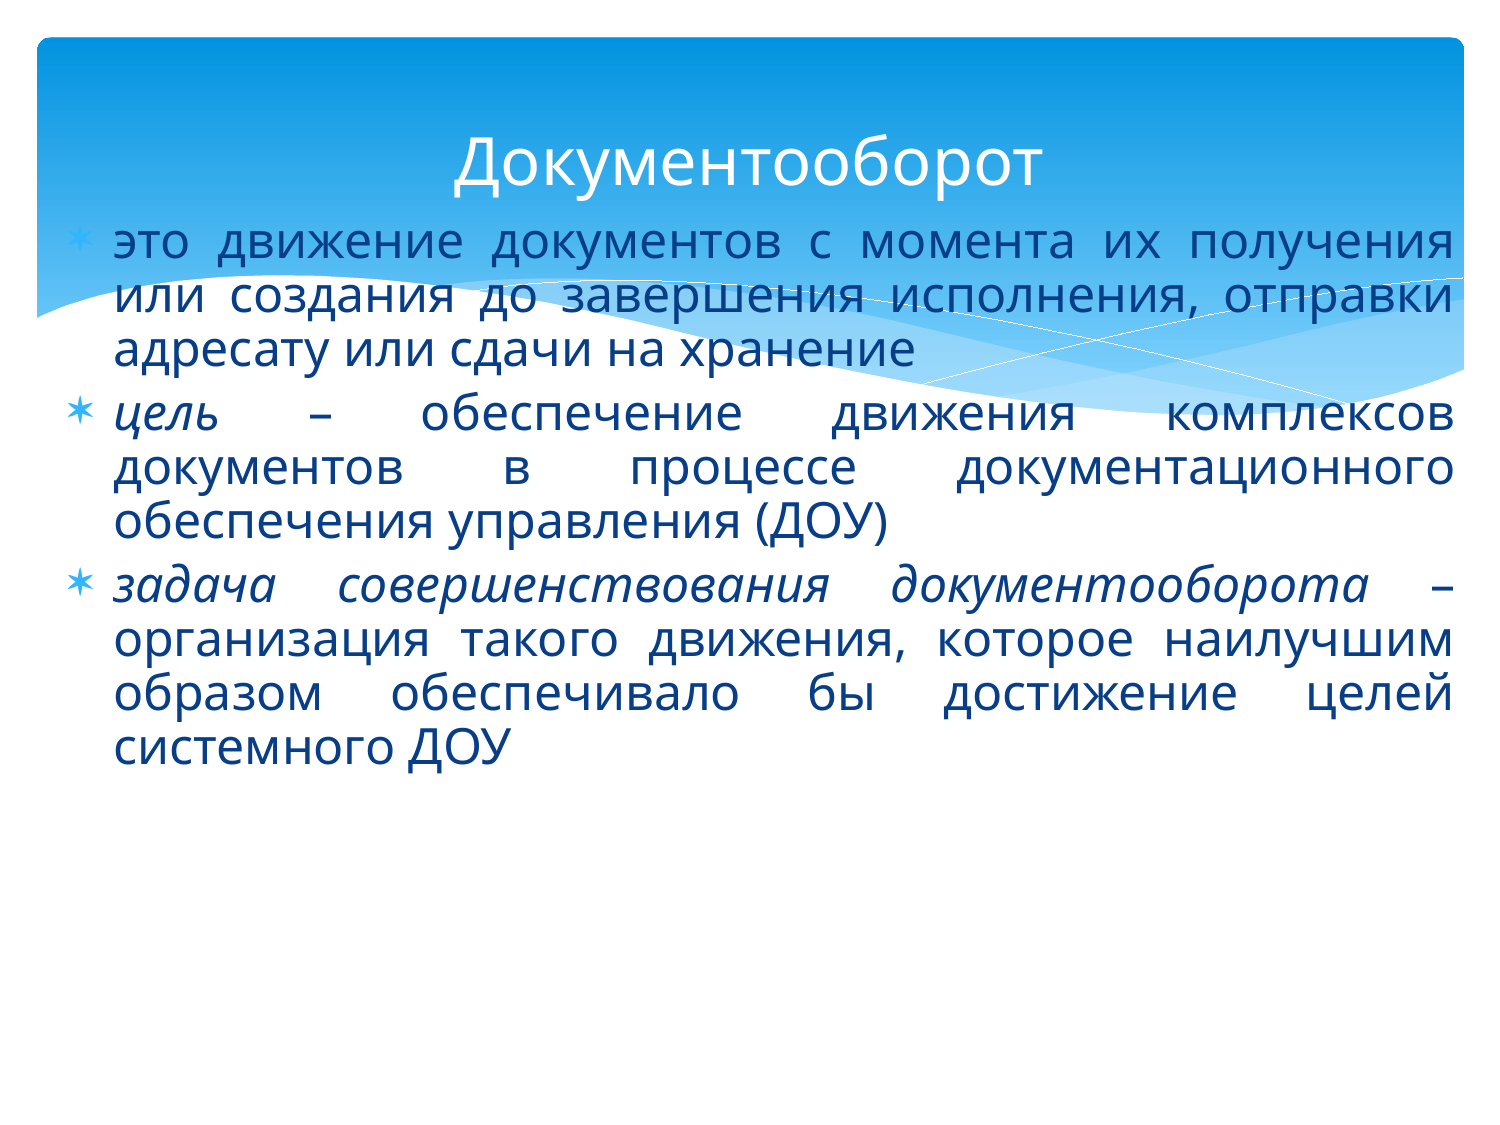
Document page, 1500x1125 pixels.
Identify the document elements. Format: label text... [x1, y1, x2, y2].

list это движение документов с момента их получения или создания до завершения исполнения, отправки адресату или сдачи на хранение цель – обеспечение движения комплексов документов в процессе документационного обеспечения управления (ДОУ) задача совершенствования документооборота – организация такого движения, которое наилучшим образом обеспечивало бы достижение целей системного ДОУ [53, 208, 1471, 1071]
title Документооборот [75, 55, 1425, 261]
